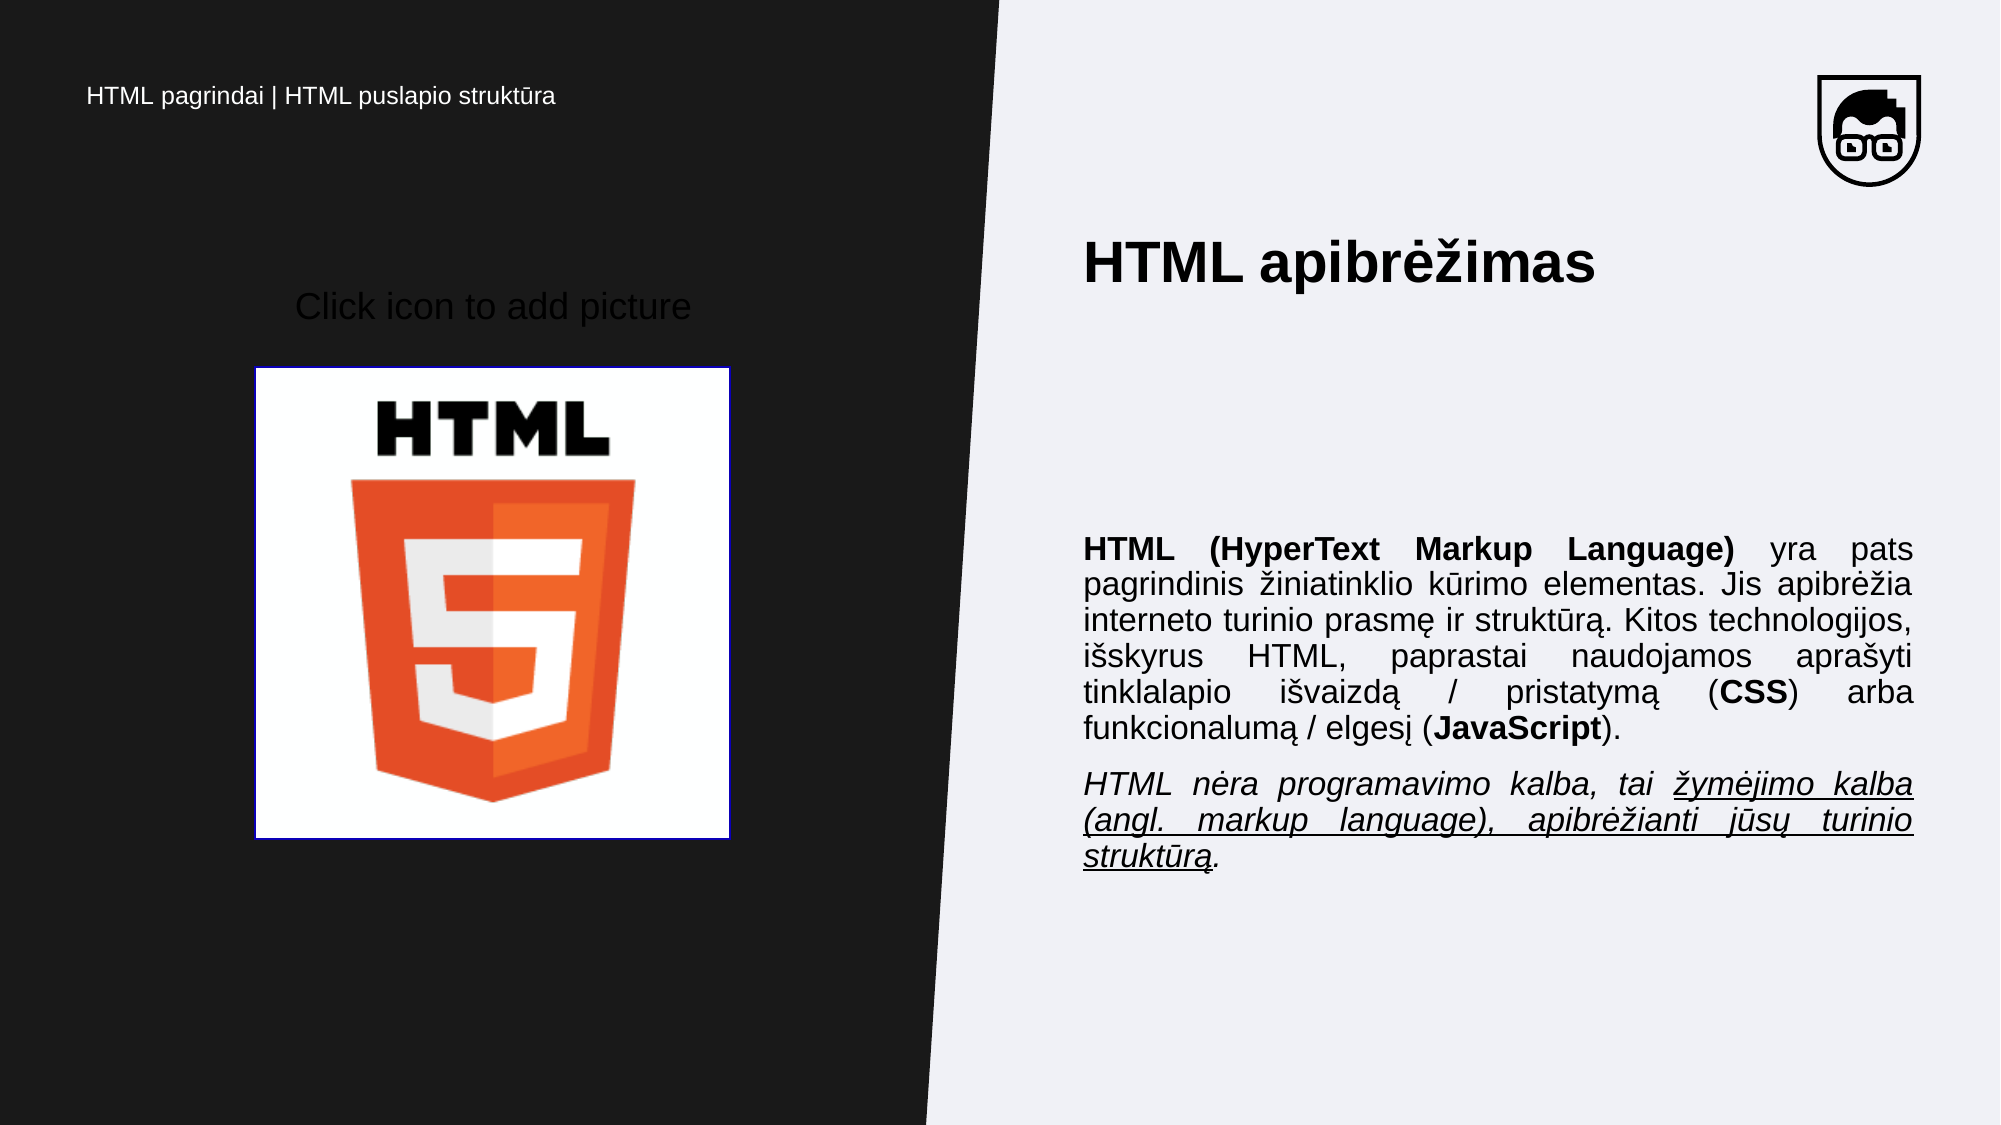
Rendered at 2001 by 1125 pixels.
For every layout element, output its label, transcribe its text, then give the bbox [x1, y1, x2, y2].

list HTML pagrindai | HTML puslapio struktūra [78, 75, 1001, 151]
list HTML (HyperText Markup Language) yra pats pagrindinis žiniatinklio kūrimo elementas. Jis apibrėžia interneto turinio prasmę ir struktūrą. Kitos technologijos, išskyrus HTML, paprastai naudojamos aprašyti tinklalapio išvaizdą / pristatymą (CSS) arba funkcionalumą / elgesį (JavaScript). HTML nėra programavimo kalba, tai žymėjimo kalba (angl. markup language), apibrėžianti jūsų turinio struktūrą. [1075, 523, 1922, 967]
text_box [254, 366, 730, 840]
title HTML apibrėžimas [1075, 224, 1922, 450]
picture [171, 274, 816, 929]
